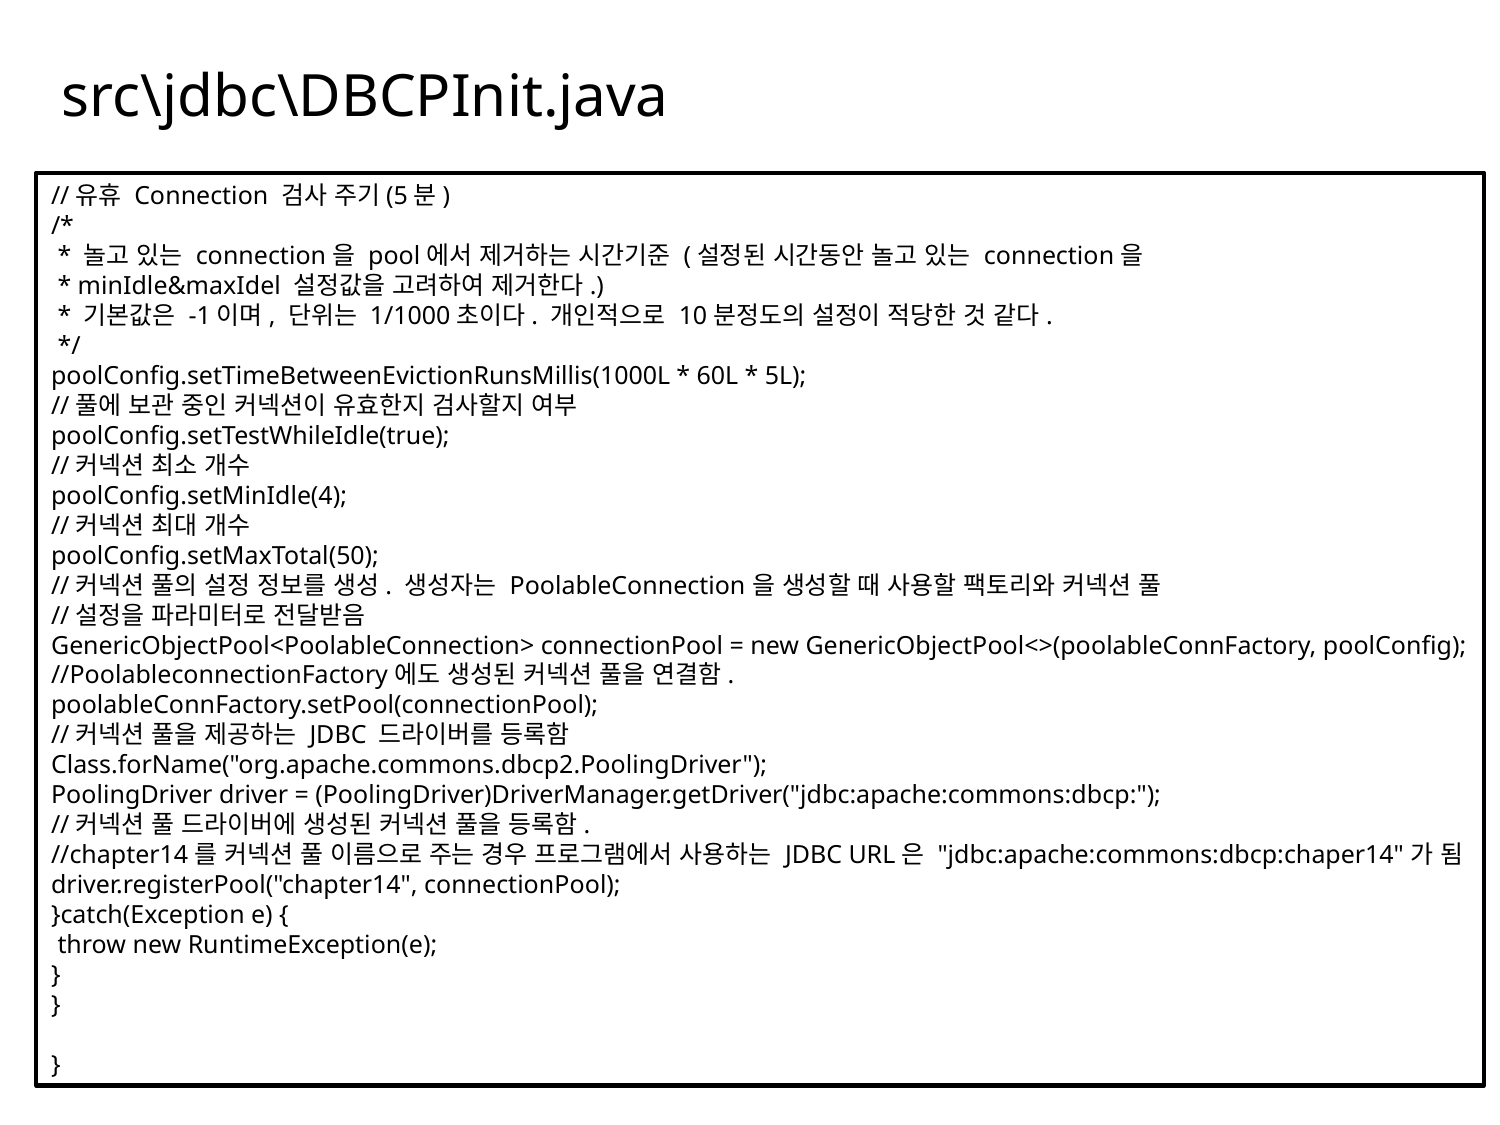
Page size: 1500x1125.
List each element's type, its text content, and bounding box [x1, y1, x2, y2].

text_box //유휴 Connection 검사 주기(5분) /* * 놀고 있는 connection을 pool에서 제거하는 시간기준 (설정된 시간동안 놀고 있는 connection을 * minIdle&maxIdel 설정값을 고려하여 제거한다.) * 기본값은 -1이며, 단위는 1/1000초이다. 개인적으로 10분정도의 설정이 적당한 것 같다. */ poolConfig.setTimeBetweenEvictionRunsMillis(1000L * 60L * 5L); //풀에 보관 중인 커넥션이 유효한지 검사할지 여부 poolConfig.setTestWhileIdle(true); //커넥션 최소 개수 poolConfig.setMinIdle(4); //커넥션 최대 개수 poolConfig.setMaxTotal(50); //커넥션 풀의 설정 정보를 생성. 생성자는 PoolableConnection을 생성할 때 사용할 팩토리와 커넥션 풀 //설정을 파라미터로 전달받음 GenericObjectPool<PoolableConnection> connectionPool = new GenericObjectPool<>(poolableConnFactory, poolConfig); //PoolableconnectionFactory에도 생성된 커넥션 풀을 연결함. poolableConnFactory.setPool(connectionPool); //커넥션 풀을 제공하는 JDBC 드라이버를 등록함 Class.forName("org.apache.commons.dbcp2.PoolingDriver"); PoolingDriver driver = (PoolingDriver)DriverManager.getDriver("jdbc:apache:commons:dbcp:"); //커넥션 풀 드라이버에 생성된 커넥션 풀을 등록함. //chapter14를 커넥션 풀 이름으로 주는 경우 프로그램에서 사용하는 JDBC URL은 "jdbc:apache:commons:dbcp:chaper14"가 됨 driver.registerPool("chapter14", connectionPool); }catch(Exception e) { throw new RuntimeException(e); } } } [34, 171, 1486, 1088]
title src\jdbc\DBCPInit.java [46, 45, 1465, 141]
